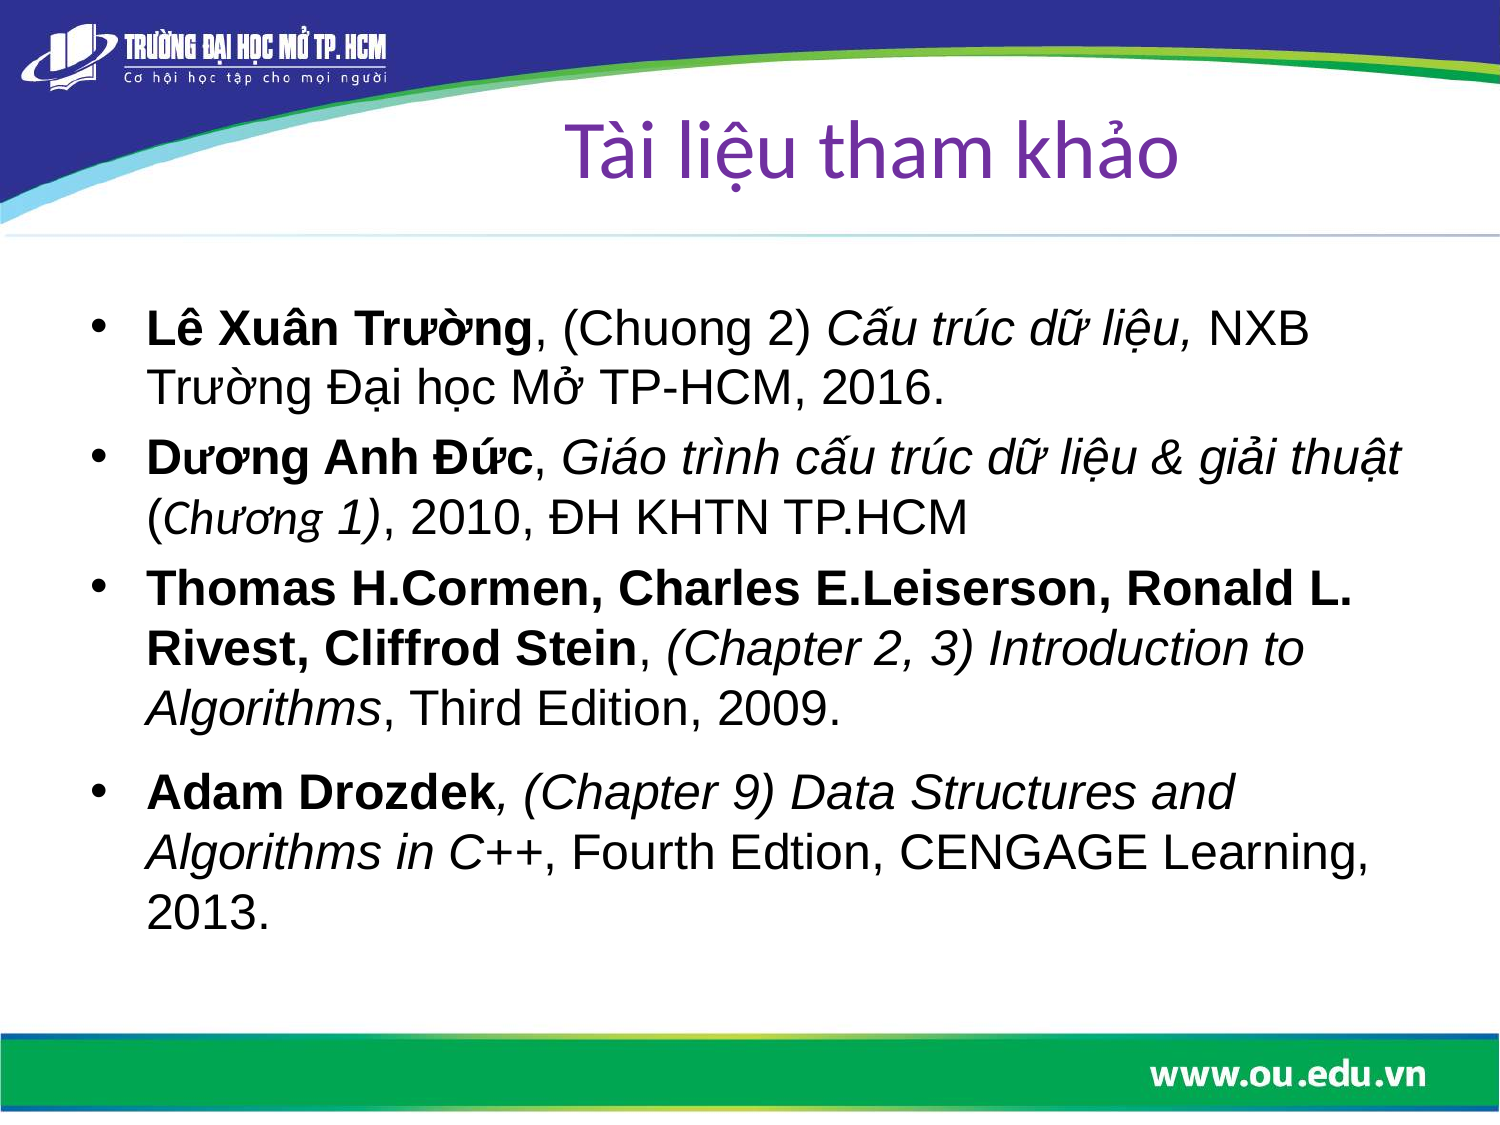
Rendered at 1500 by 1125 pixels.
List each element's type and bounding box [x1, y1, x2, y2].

text_box [549, 87, 1325, 203]
picture [0, 0, 1500, 1125]
text_box [74, 287, 1438, 1038]
